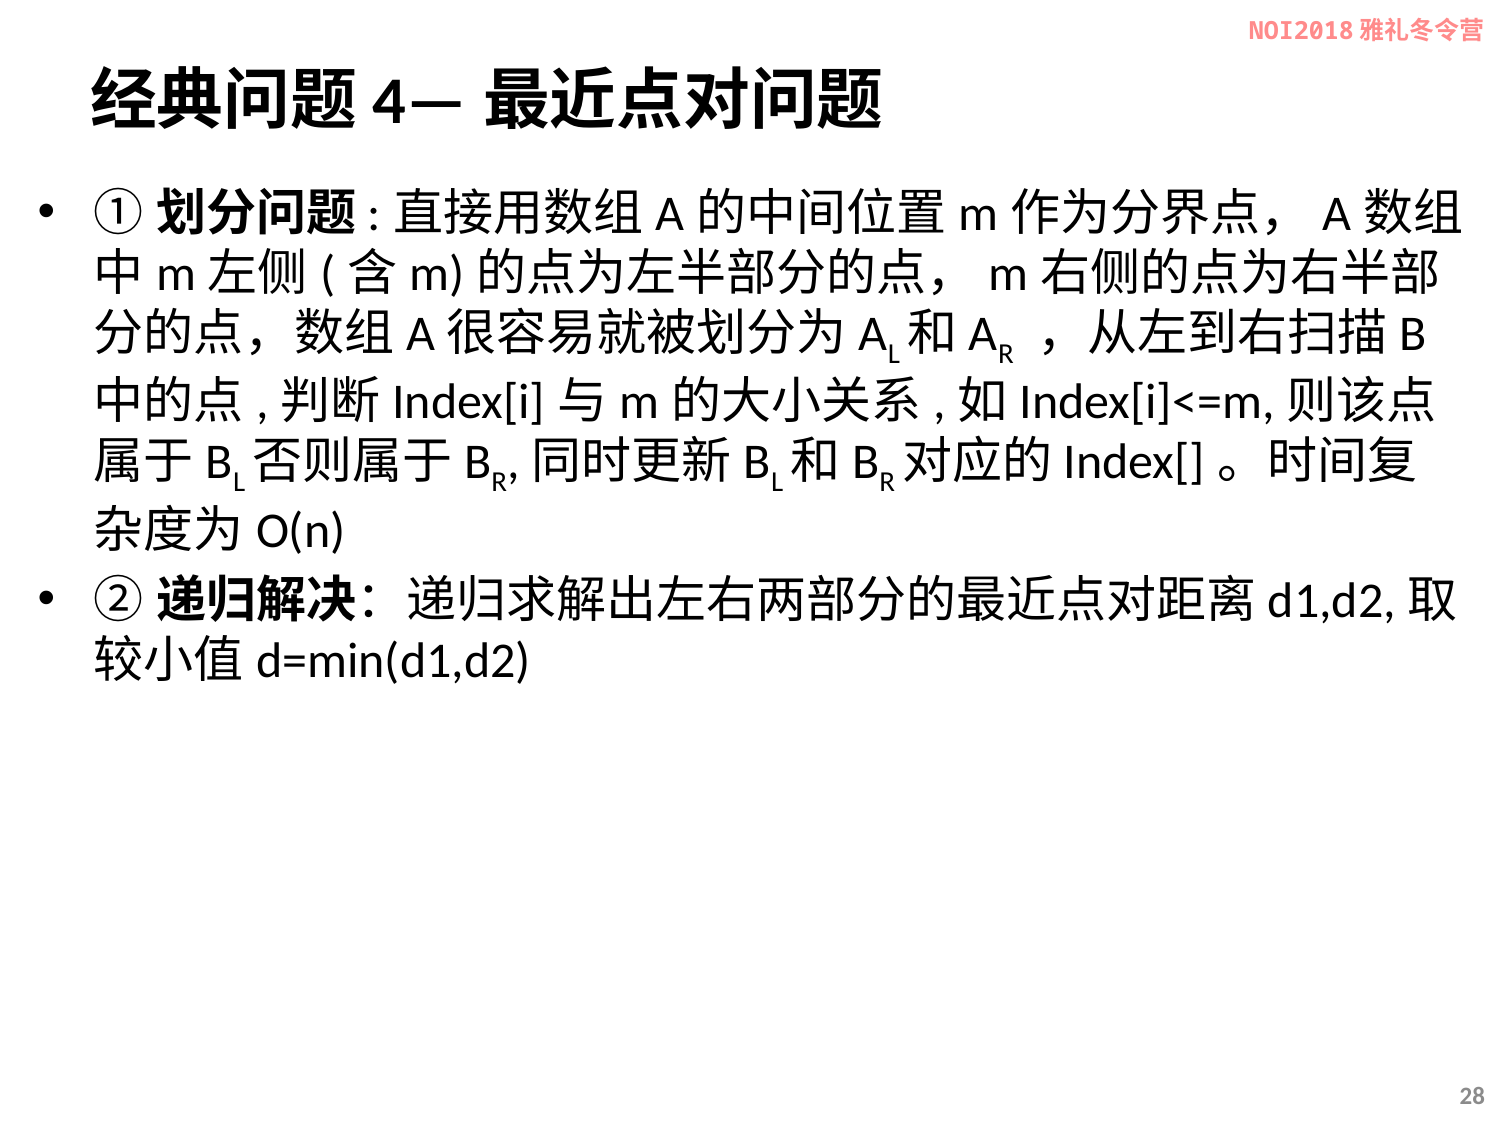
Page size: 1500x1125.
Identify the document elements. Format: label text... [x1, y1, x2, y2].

list ①划分问题:直接用数组A的中间位置m作为分界点，A数组中m左侧(含m)的点为左半部分的点，m右侧的点为右半部分的点，数组A很容易就被划分为AL和AR ，从左到右扫描B中的点,判断Index[i]与m的大小关系,如Index[i]<=m,则该点属于BL否则属于BR,同时更新BL和BR对应的Index[]。时间复杂度为O(n) ②递归解决：递归求解出左右两部分的最近点对距离d1,d2,取较小值d=min(d1,d2) [22, 173, 1481, 1089]
title 经典问题4—最近点对问题 [75, 45, 1425, 150]
footer NOI2018雅礼冬令营 [1025, 0, 1500, 60]
slide_number 28 [1149, 1065, 1500, 1125]
